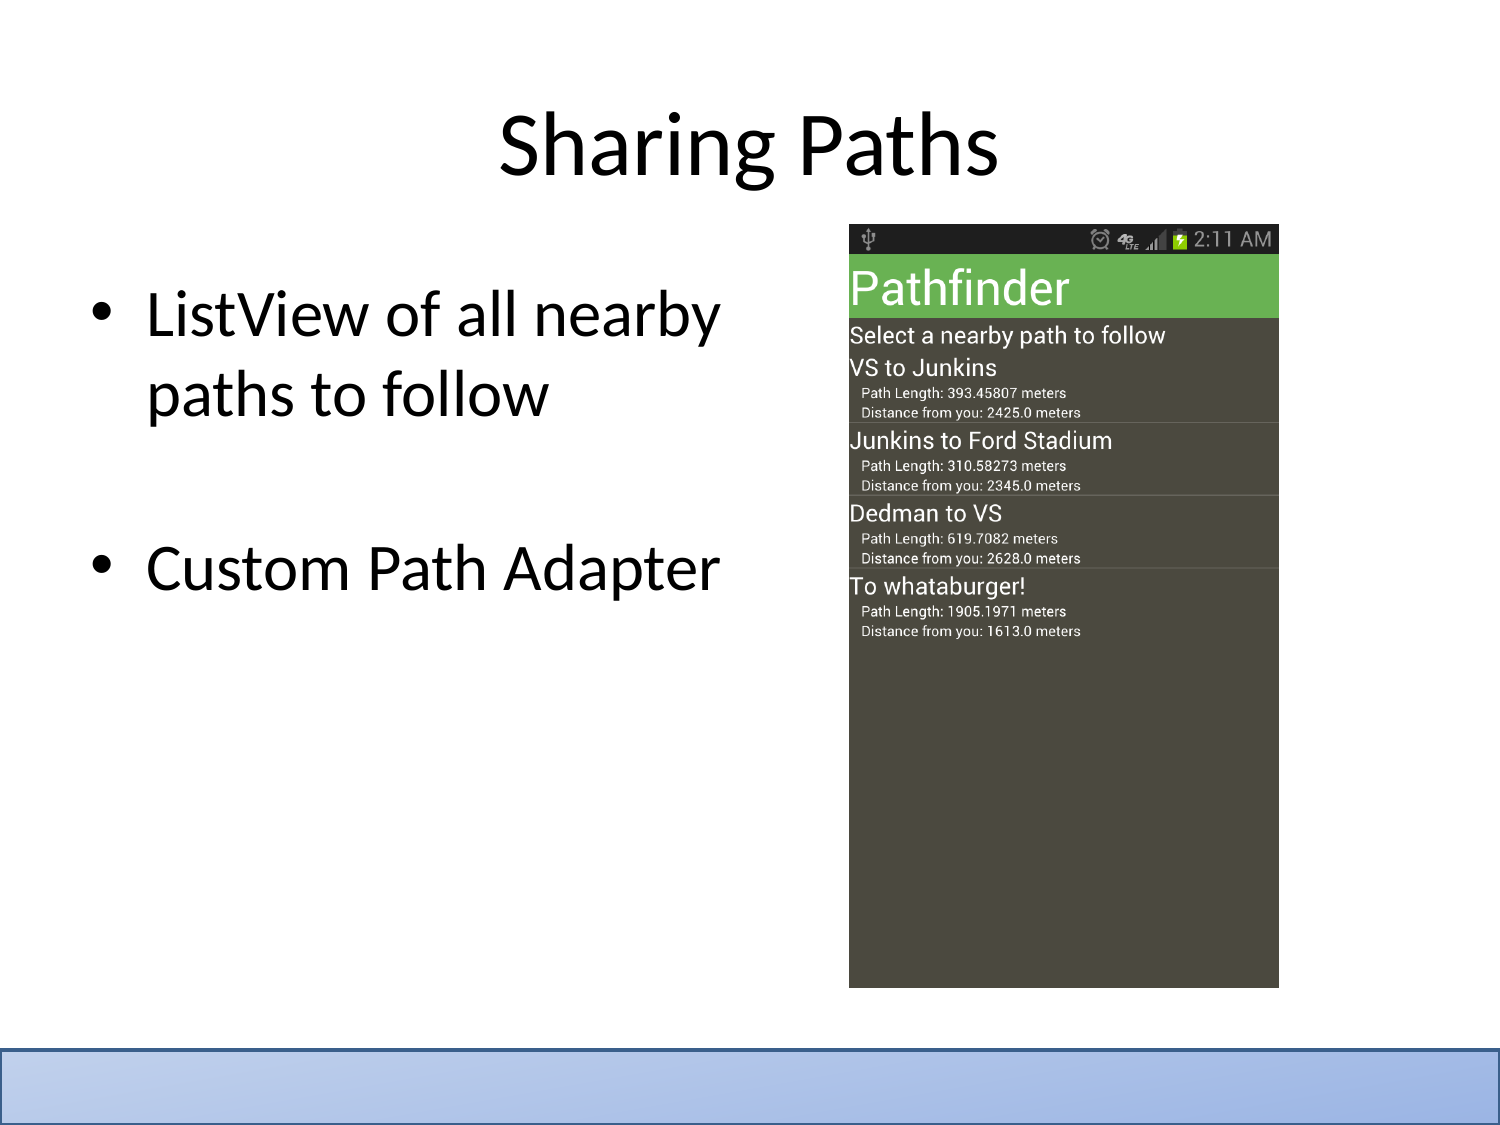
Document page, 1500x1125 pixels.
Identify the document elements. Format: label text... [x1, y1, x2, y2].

title Sharing Paths [75, 45, 1425, 233]
text_box [0, 1048, 1500, 1125]
picture [849, 224, 1280, 988]
list ListView of all nearby paths to follow Custom Path Adapter [75, 262, 750, 1005]
